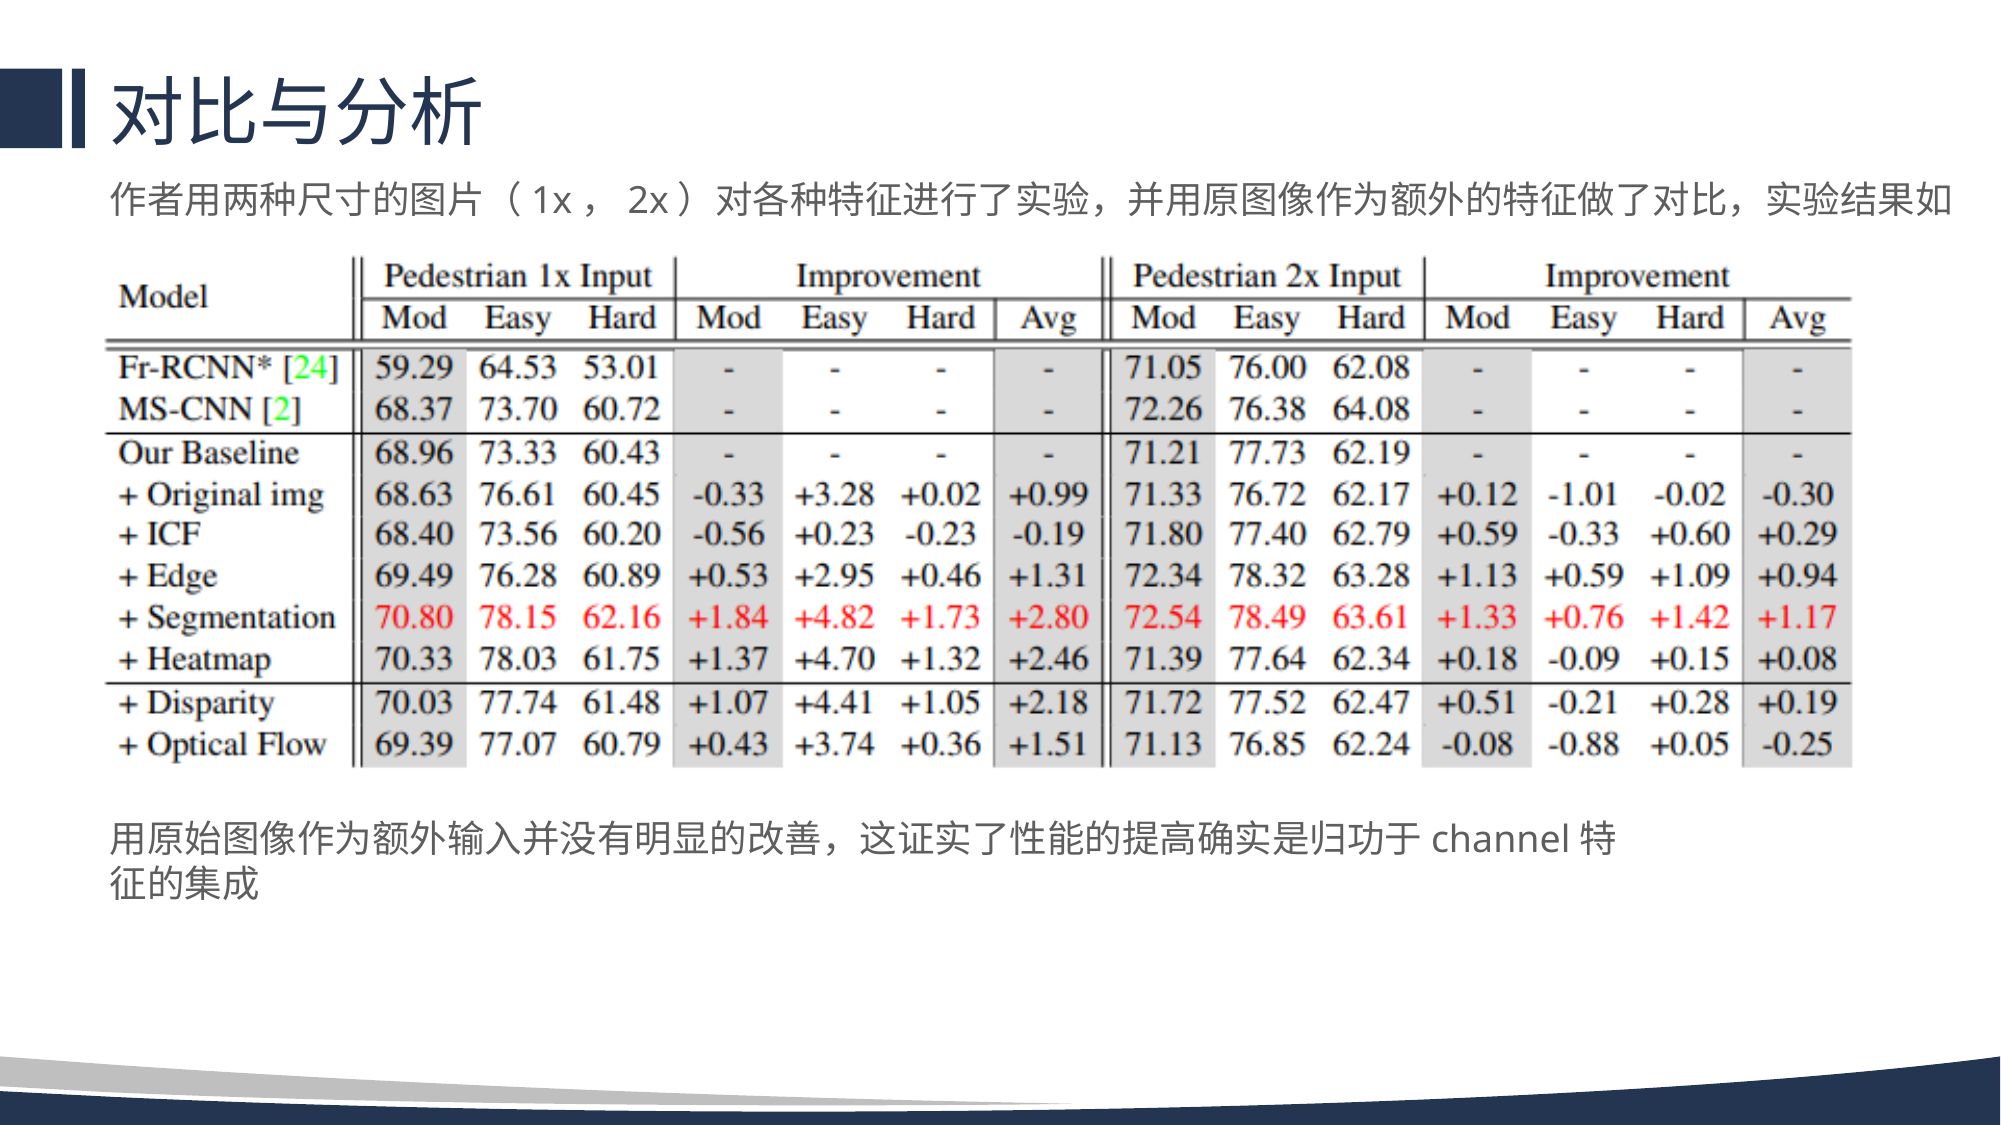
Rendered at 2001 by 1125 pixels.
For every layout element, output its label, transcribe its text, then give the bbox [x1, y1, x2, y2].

picture [74, 228, 1884, 791]
text_box 作者用两种尺寸的图片（1x，2x）对各种特征进行了实验，并用原图像作为额外的特征做了对比，实验结果如下 [94, 168, 2000, 274]
title 对比与分析 [94, 66, 1592, 164]
text_box 用原始图像作为额外输入并没有明显的改善，这证实了性能的提高确实是归功于channel特征的集成 [94, 808, 1634, 913]
